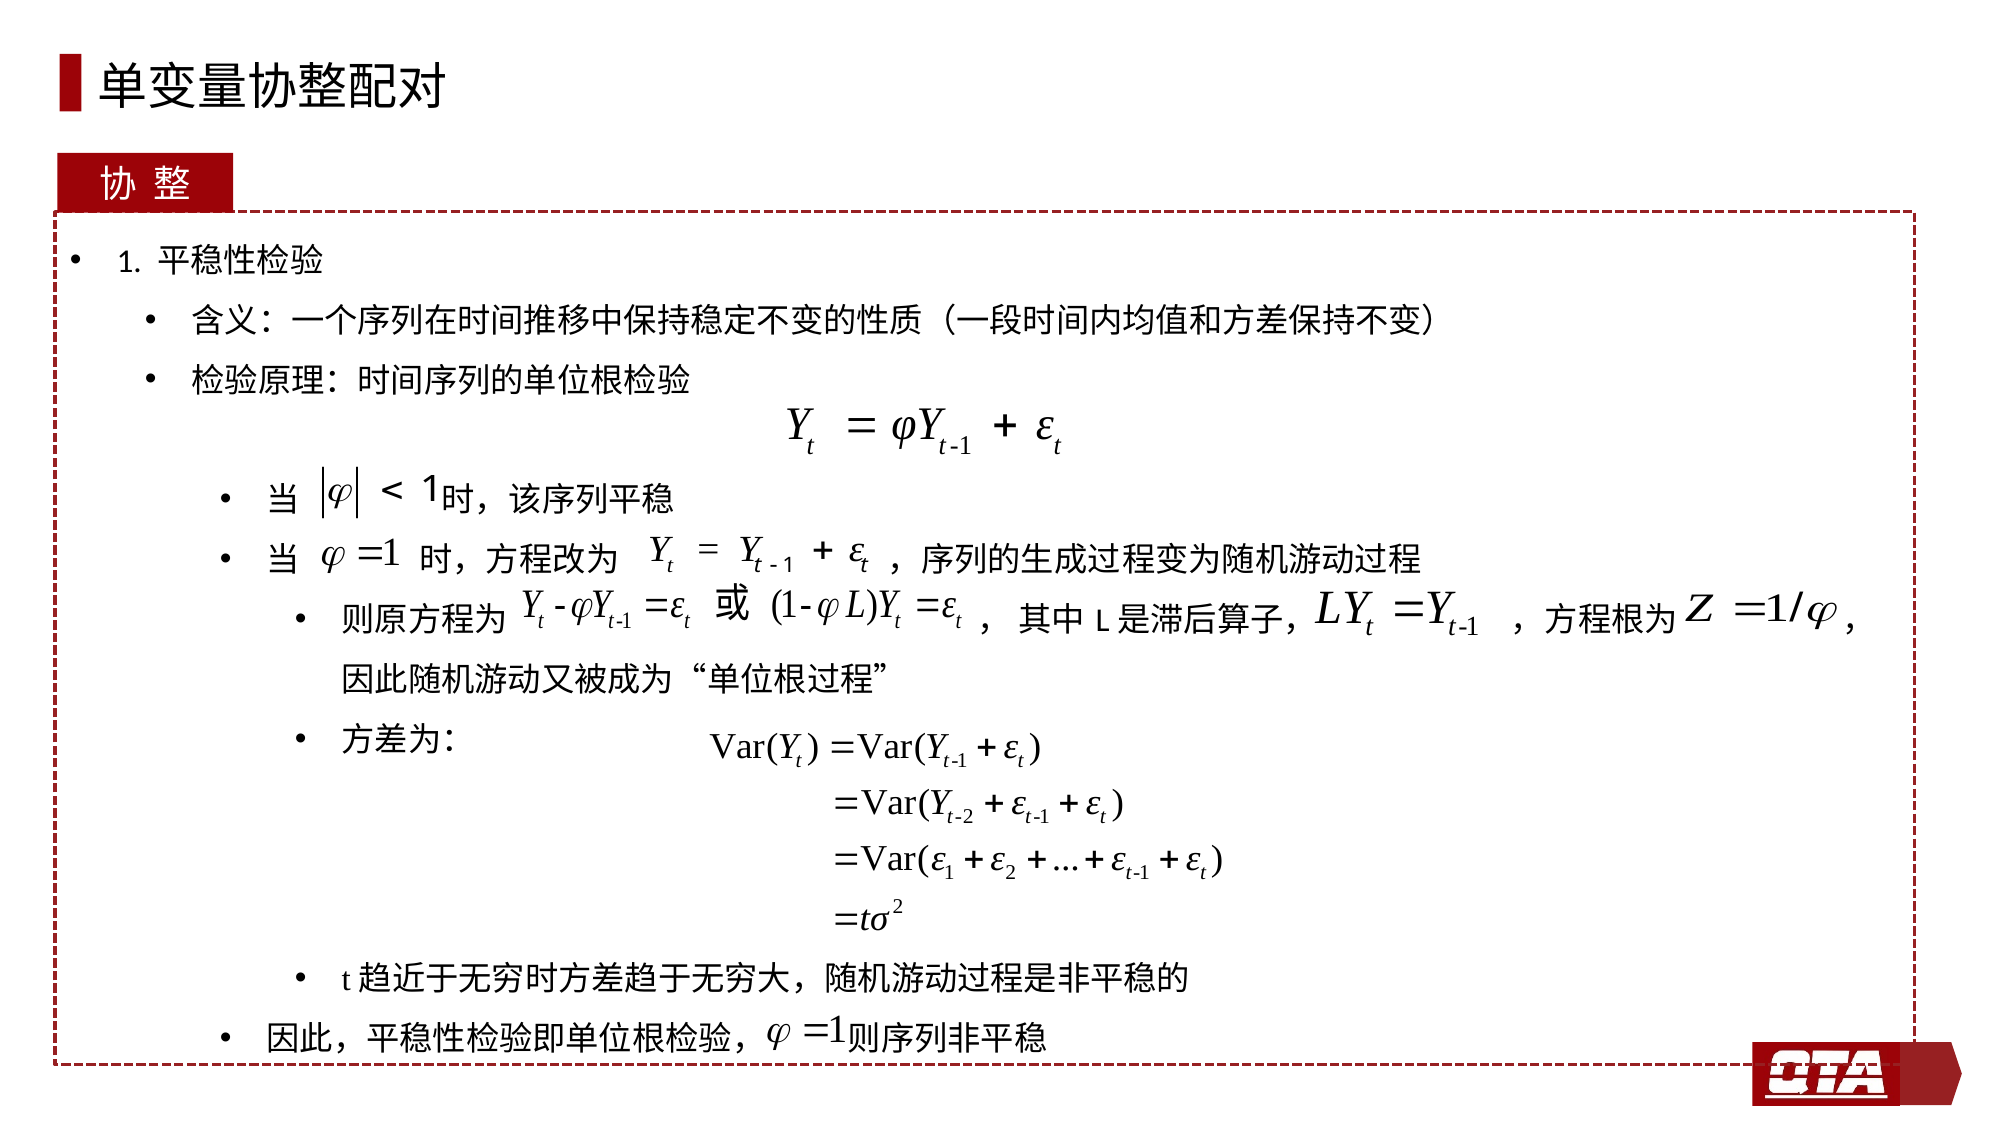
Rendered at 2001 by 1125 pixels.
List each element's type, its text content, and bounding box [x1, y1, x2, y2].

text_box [315, 459, 444, 525]
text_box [761, 1005, 852, 1059]
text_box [703, 724, 1232, 937]
picture [1752, 1065, 1900, 1106]
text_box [1306, 575, 1486, 647]
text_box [517, 577, 968, 638]
text_box 协 整 [57, 152, 234, 213]
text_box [644, 520, 879, 577]
text_box 1. 平稳性检验 含义：一个序列在时间推移中保持稳定不变的性质（一段时间内均值和方差保持不变） 检验原理：时间序列的单位根检验 当 时，该序列平稳 当 时，方程改为 ，序列的生成过程变为随机游动过程 则原方程为 ， 其中L是滞后算子， ，方程根为 ，因此随机游动又被成为“单位根过程” 方差为： t趋近于无穷时方差趋于无穷大，随机游动过程是非平稳的 因此，平稳性检验即单位根检验， 则序列非平稳 [54, 211, 1915, 1065]
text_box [315, 528, 406, 582]
title 单变量协整配对 [82, 0, 1779, 176]
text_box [1676, 584, 1846, 639]
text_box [780, 389, 1069, 461]
